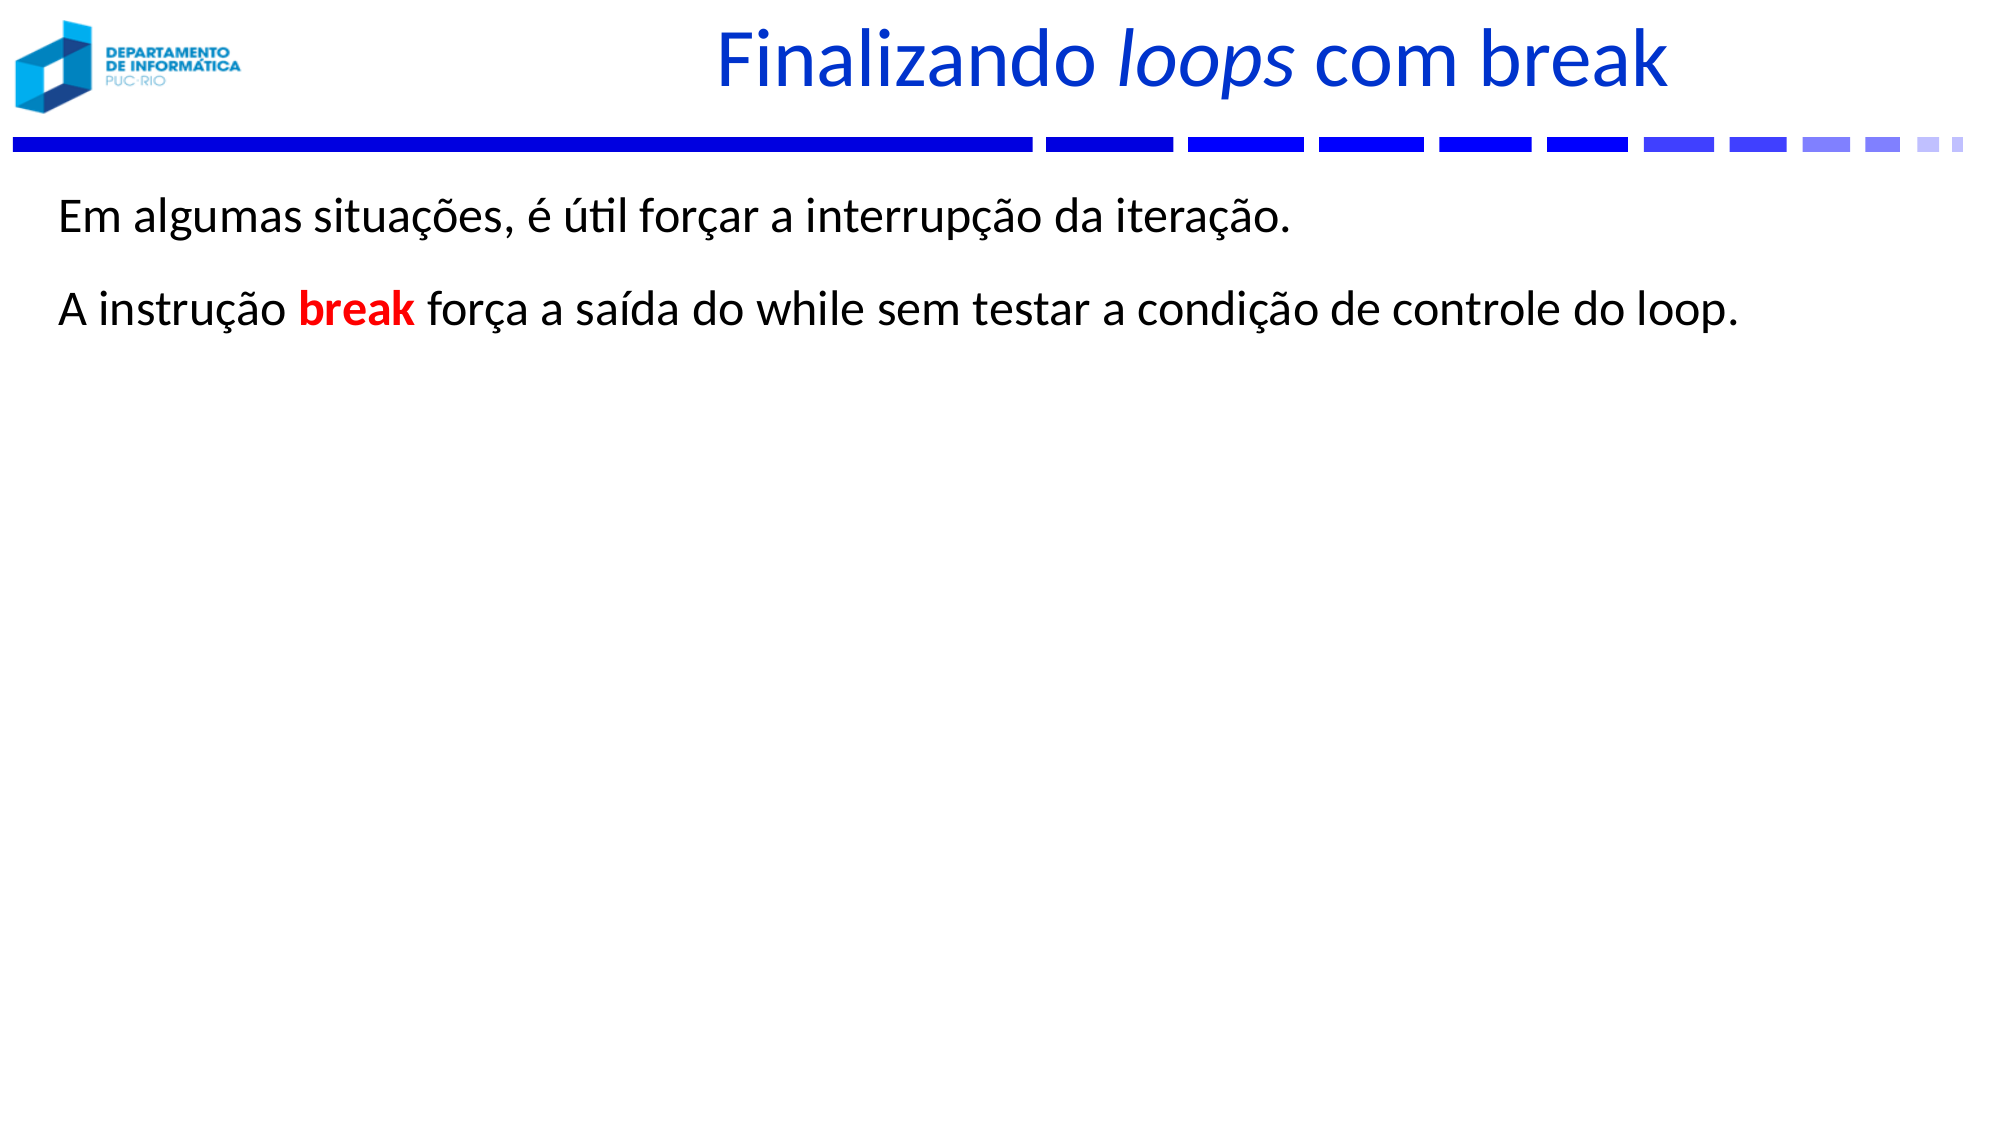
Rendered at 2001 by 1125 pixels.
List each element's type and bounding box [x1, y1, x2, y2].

list [43, 163, 1964, 1071]
picture [12, 19, 244, 116]
title [385, 9, 2000, 116]
